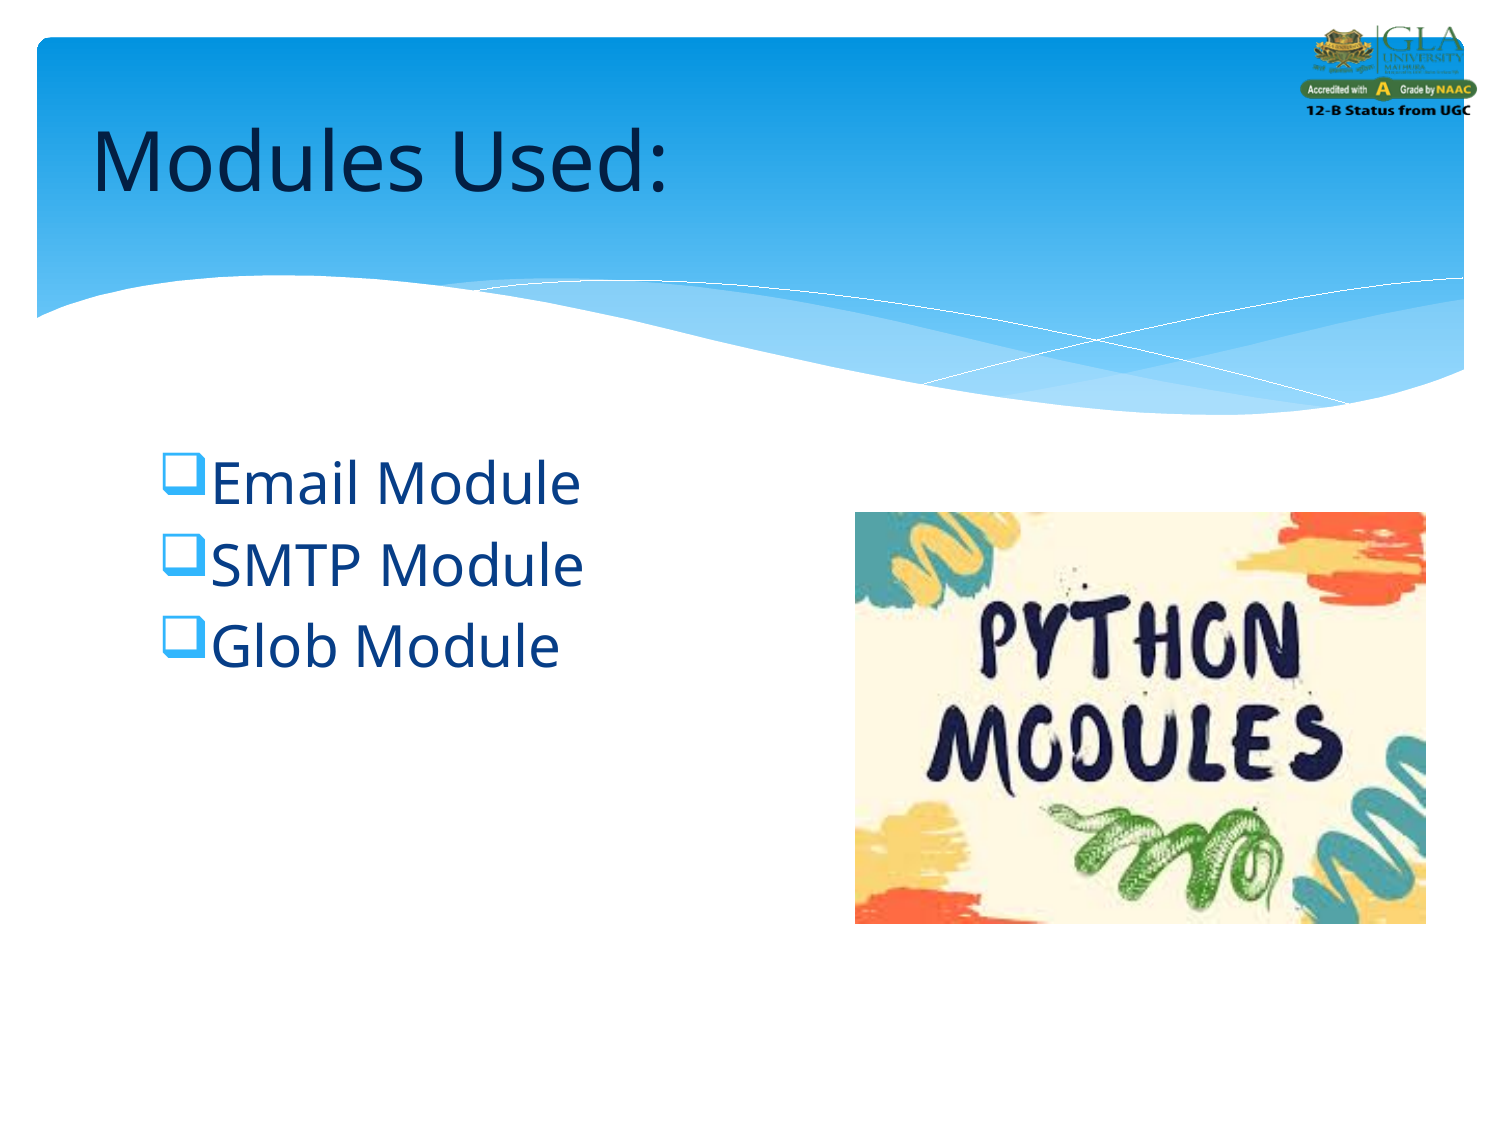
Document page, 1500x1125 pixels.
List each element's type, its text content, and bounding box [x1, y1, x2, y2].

list Email Module SMTP Module Glob Module [143, 438, 1359, 1005]
title Modules Used: [75, 55, 1425, 261]
picture [1299, 24, 1479, 118]
picture [855, 512, 1426, 924]
picture [1357, 66, 1372, 72]
